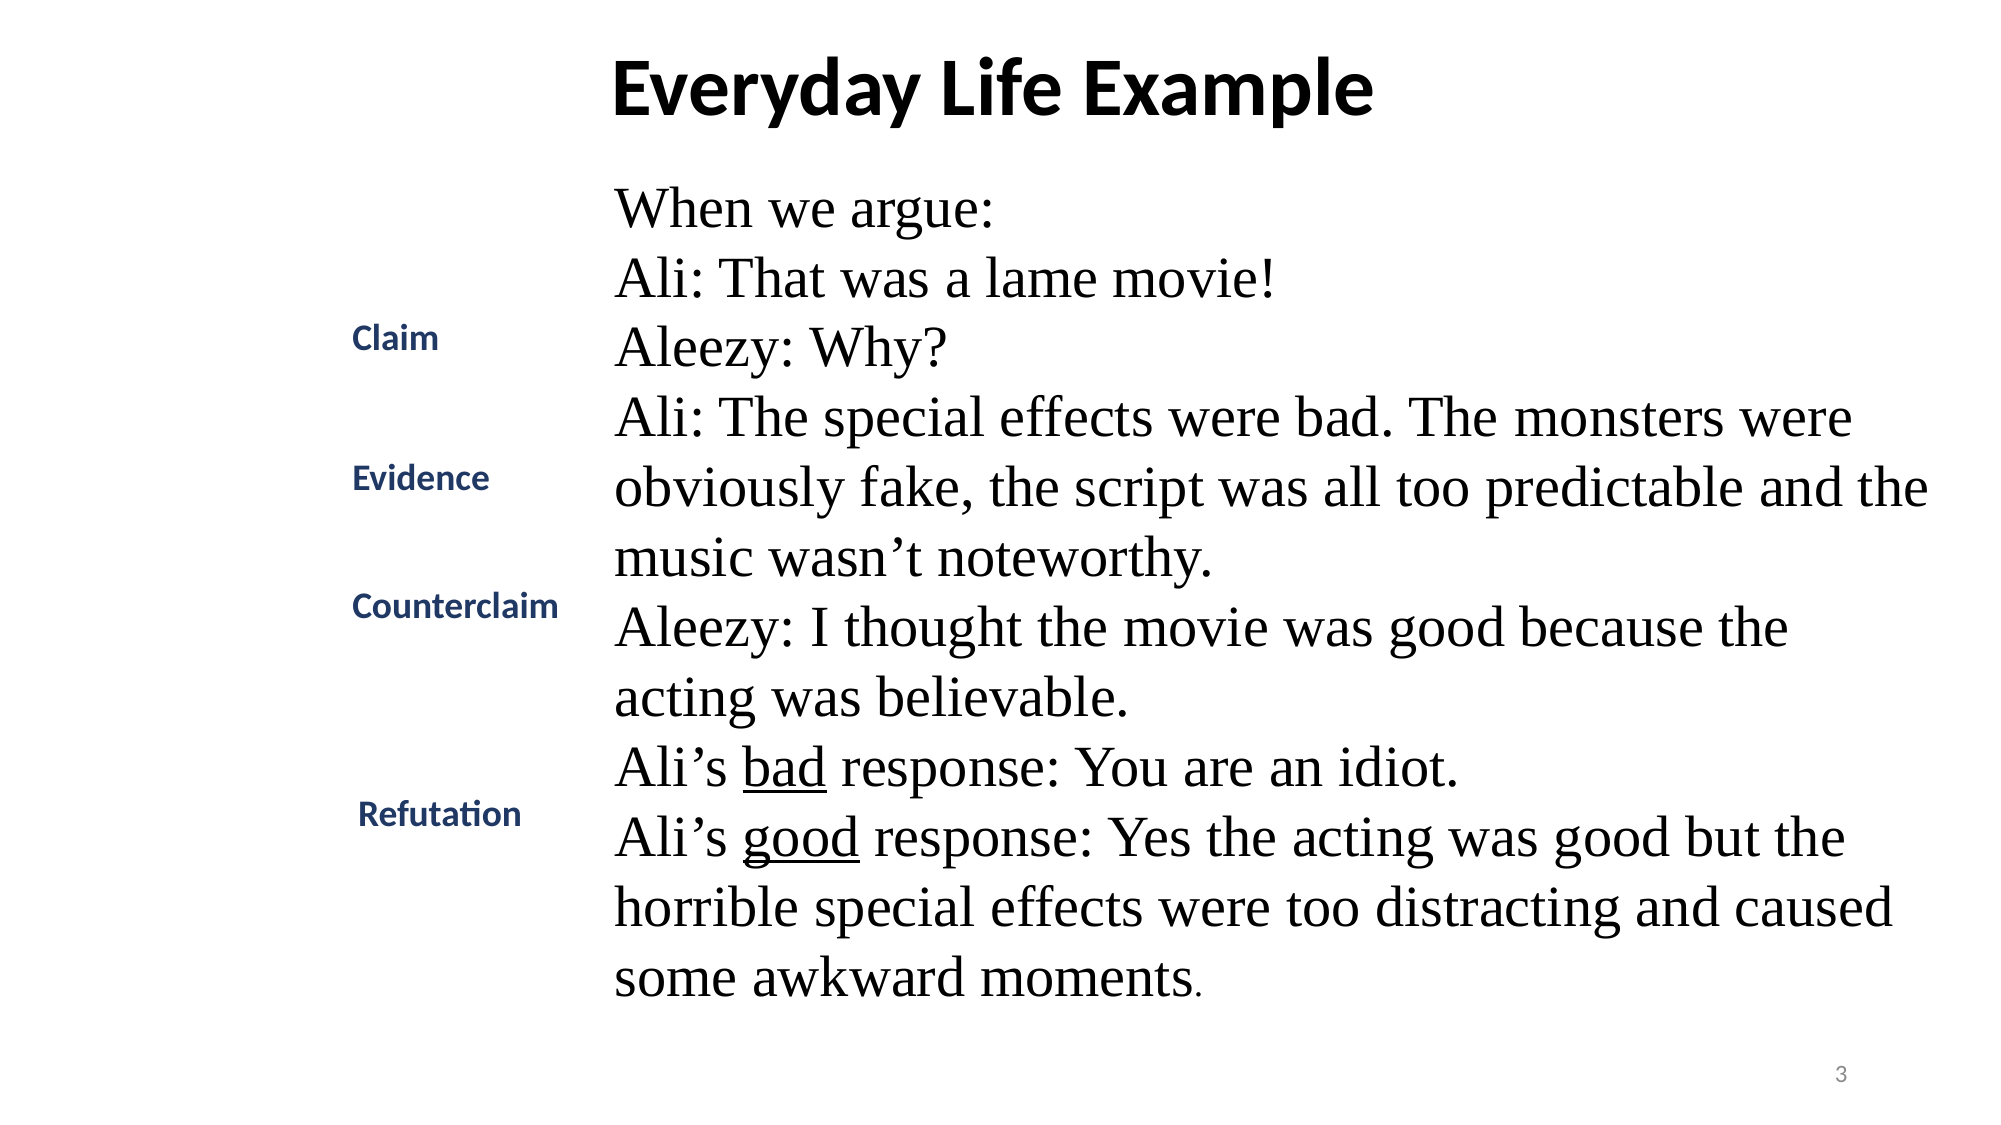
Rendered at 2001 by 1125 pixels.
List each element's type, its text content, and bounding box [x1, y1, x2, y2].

text_box Counterclaim [337, 573, 675, 634]
slide_number 3 [1412, 1042, 1863, 1103]
text_box Everyday Life Example [287, 24, 1700, 140]
text_box When we argue: Ali: That was a lame movie! Aleezy: Why? Ali: The special effects were bad. The monsters were obviously fake, the script was all too predictable and the music wasn’t noteworthy. Aleezy: I thought the movie was good because the acting was believable. Ali’s bad response: You are an idiot. Ali’s good response: Yes the acting was good but the horrible special effects were too distracting and caused some awkward moments. [600, 161, 1946, 1016]
text_box Evidence [337, 445, 600, 506]
text_box Refutation [343, 781, 656, 842]
text_box Claim [337, 305, 600, 366]
